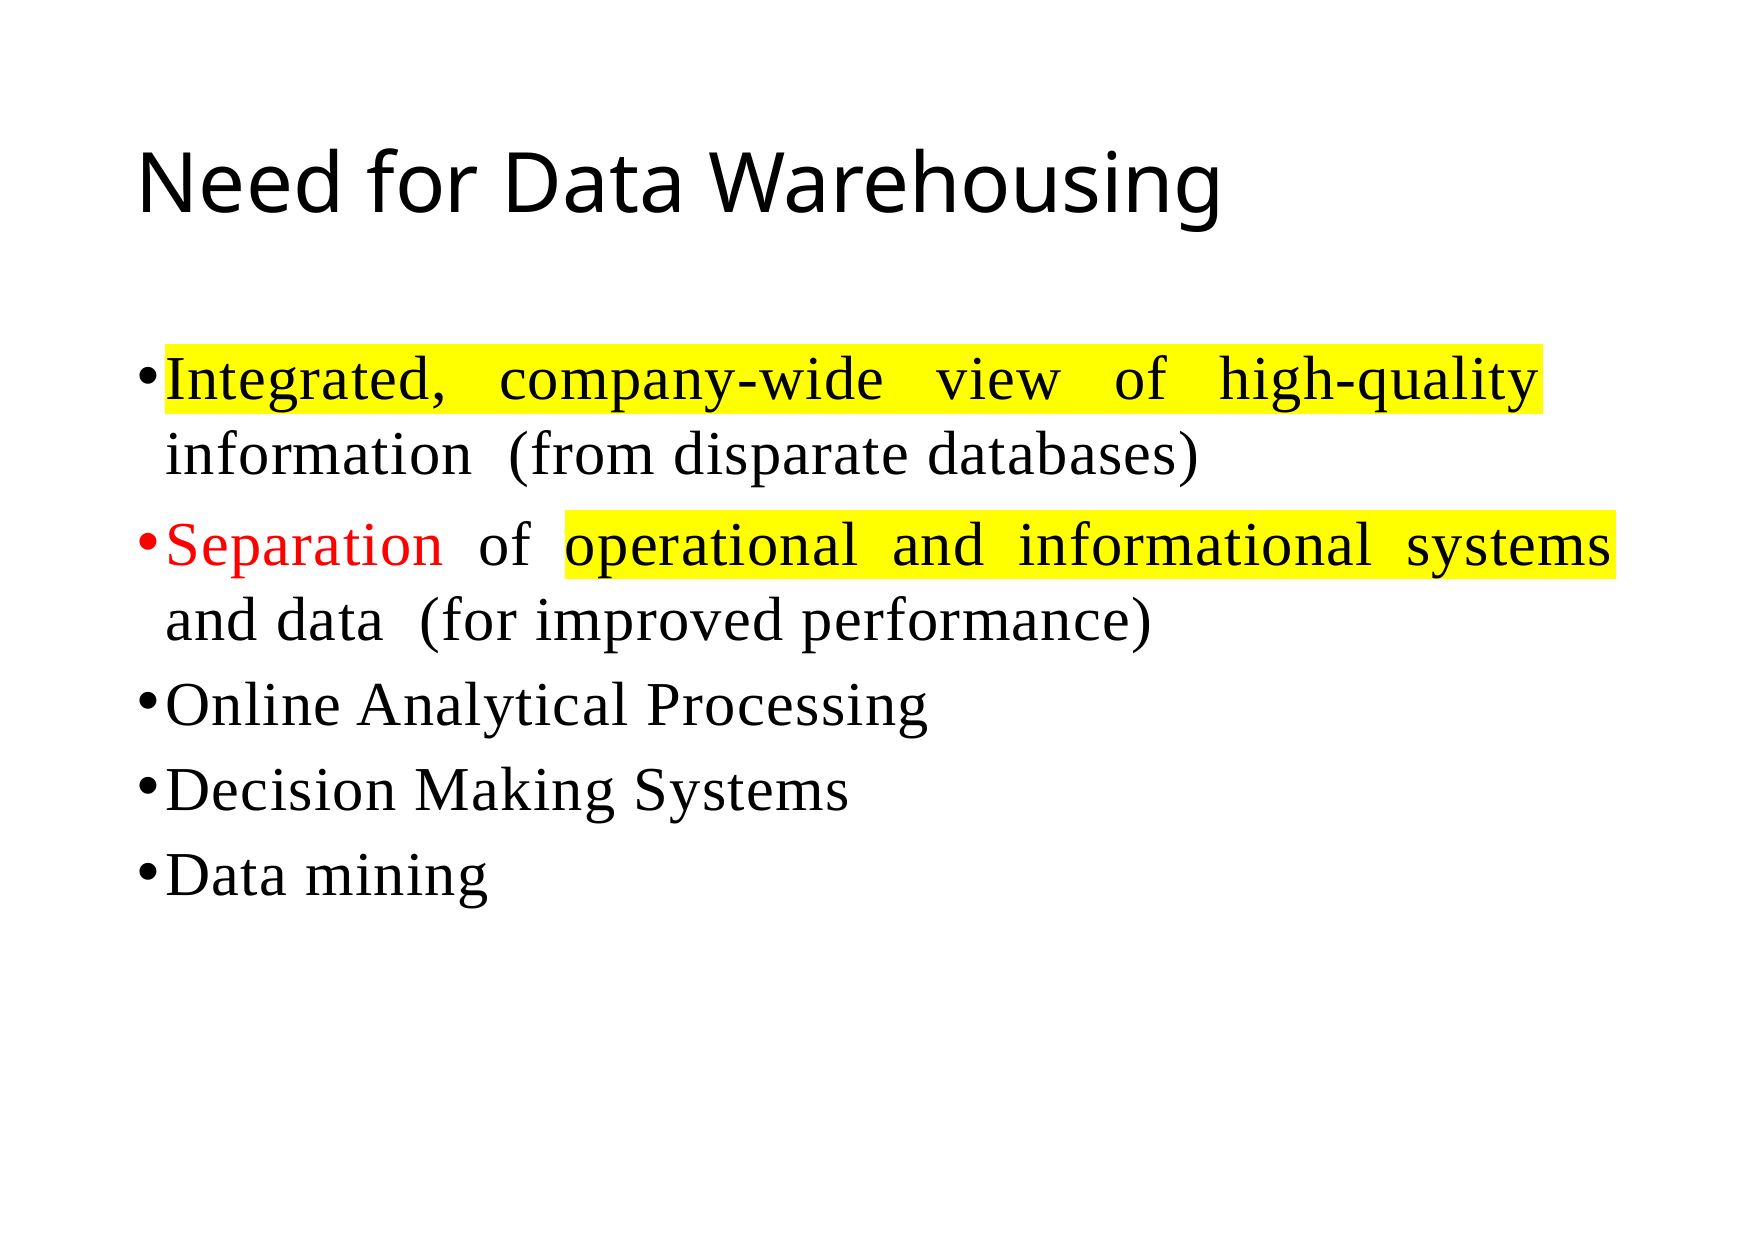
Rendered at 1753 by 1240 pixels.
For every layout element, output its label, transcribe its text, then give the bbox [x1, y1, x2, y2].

title Need for Data Warehousing [120, 66, 1632, 306]
list Integrated, company-wide view of high-quality information (from disparate databases) Separation of operational and informational systems and data (for improved performance) Online Analytical Processing Decision Making Systems Data mining [120, 330, 1632, 1117]
